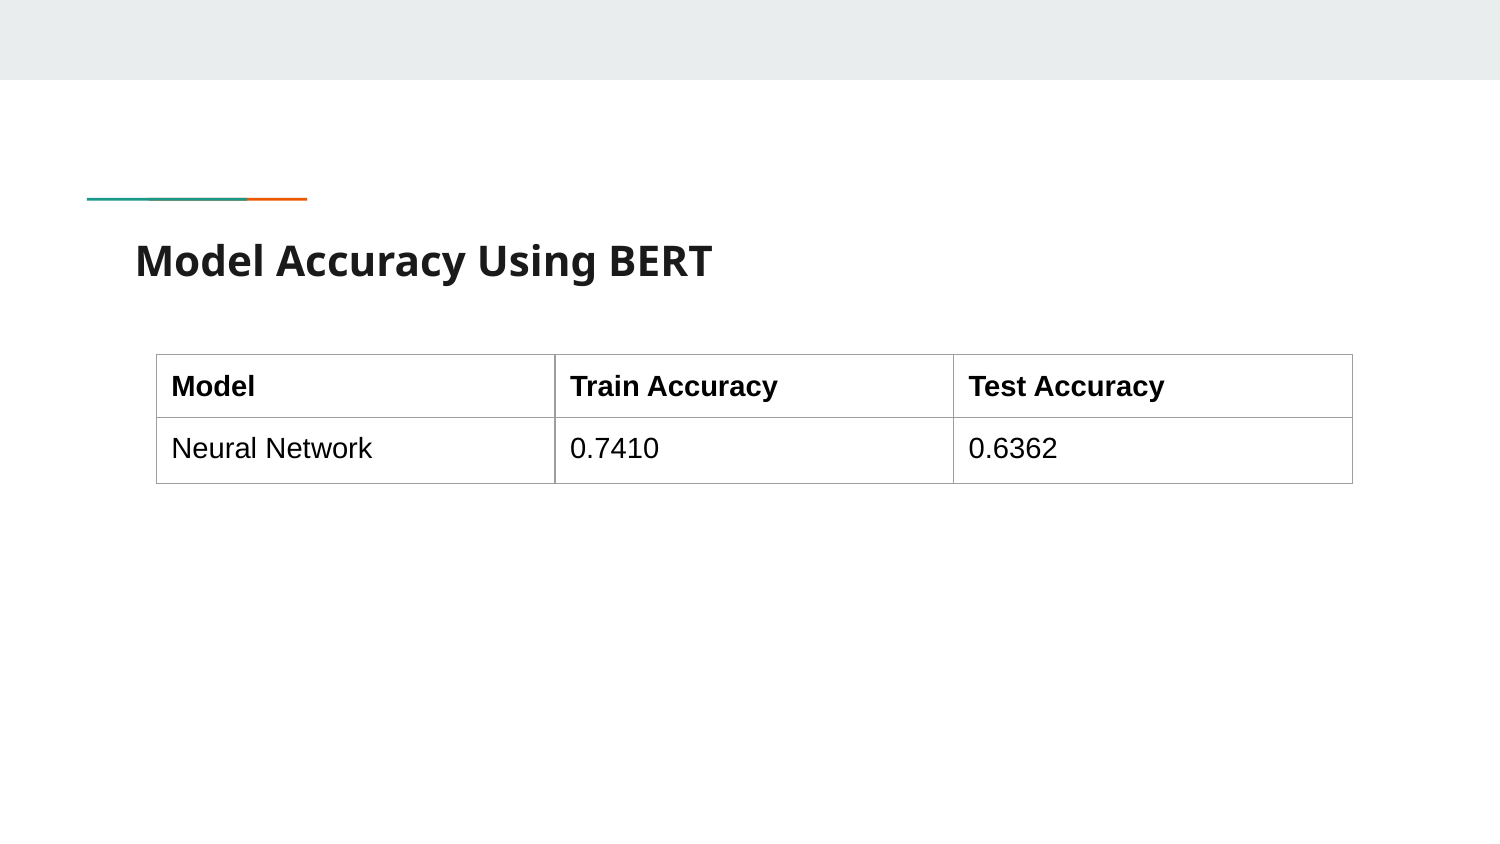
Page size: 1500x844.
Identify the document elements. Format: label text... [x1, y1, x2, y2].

table_header Train Accuracy [556, 355, 953, 417]
table_cell 0.7410 [556, 418, 953, 483]
table_cell Neural Network [157, 418, 554, 483]
title Model Accuracy Using BERT [119, 216, 1381, 305]
table_header Test Accuracy [954, 355, 1352, 417]
table_cell 0.6362 [954, 418, 1352, 483]
table_header Model [157, 355, 554, 417]
